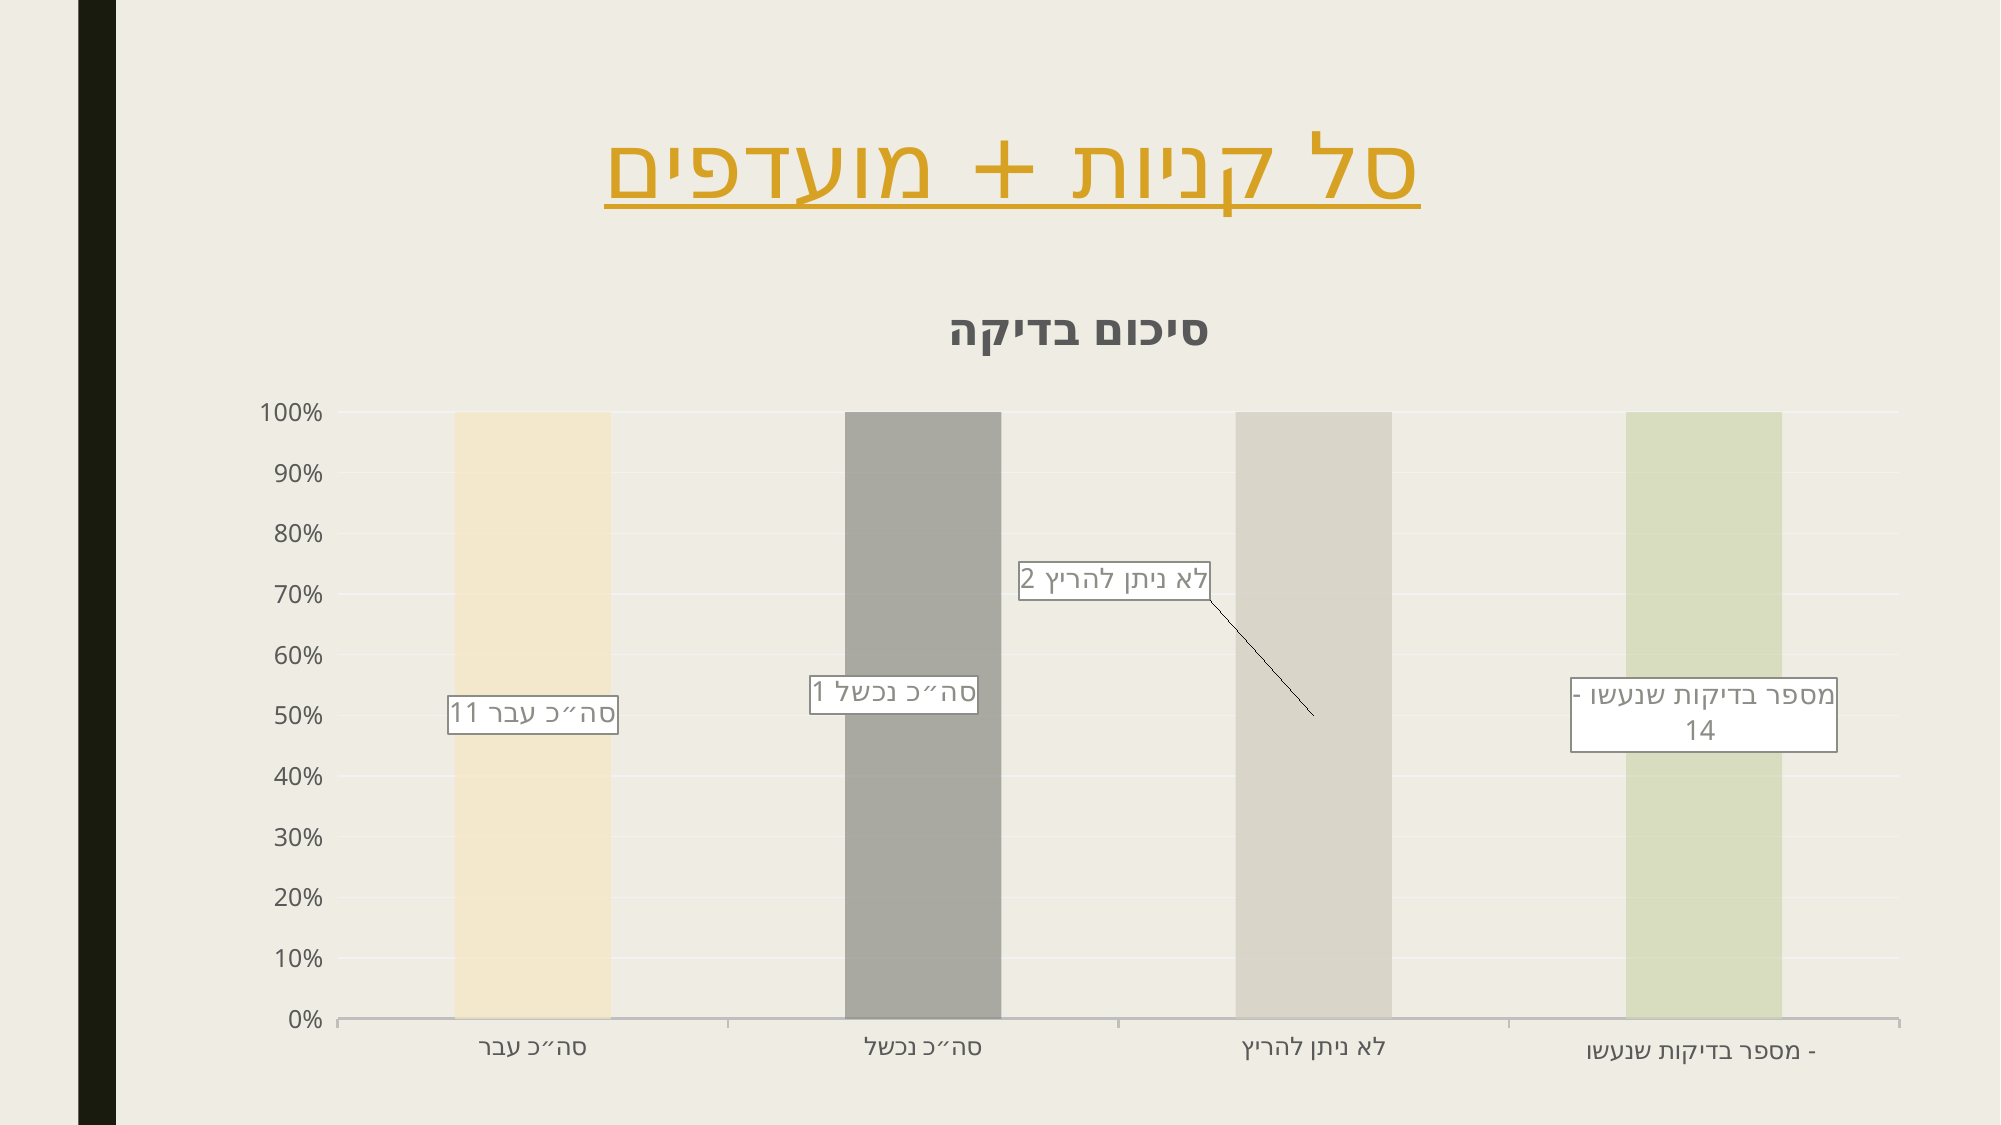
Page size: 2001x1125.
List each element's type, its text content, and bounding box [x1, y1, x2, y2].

title סל קניות + מועדפים [225, 112, 1800, 267]
chart [224, 267, 1934, 1088]
